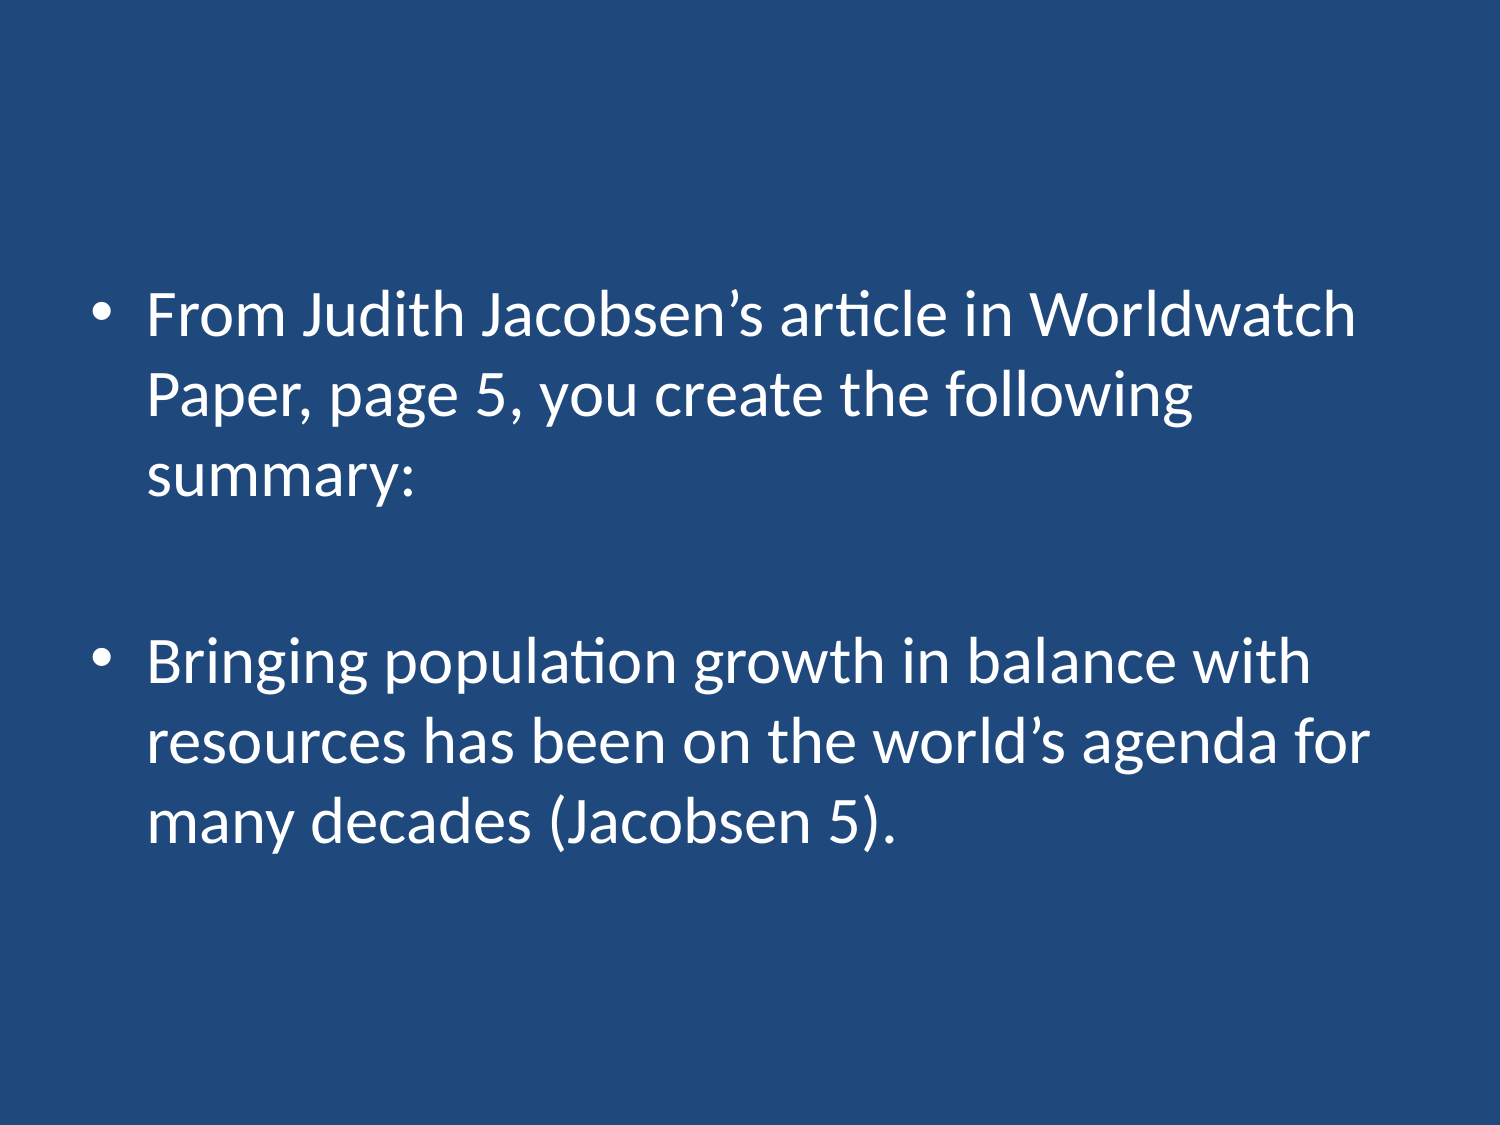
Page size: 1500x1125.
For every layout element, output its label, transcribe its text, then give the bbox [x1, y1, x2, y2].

list From Judith Jacobsen’s article in Worldwatch Paper, page 5, you create the following summary: Bringing population growth in balance with resources has been on the world’s agenda for many decades (Jacobsen 5). [75, 262, 1425, 1005]
